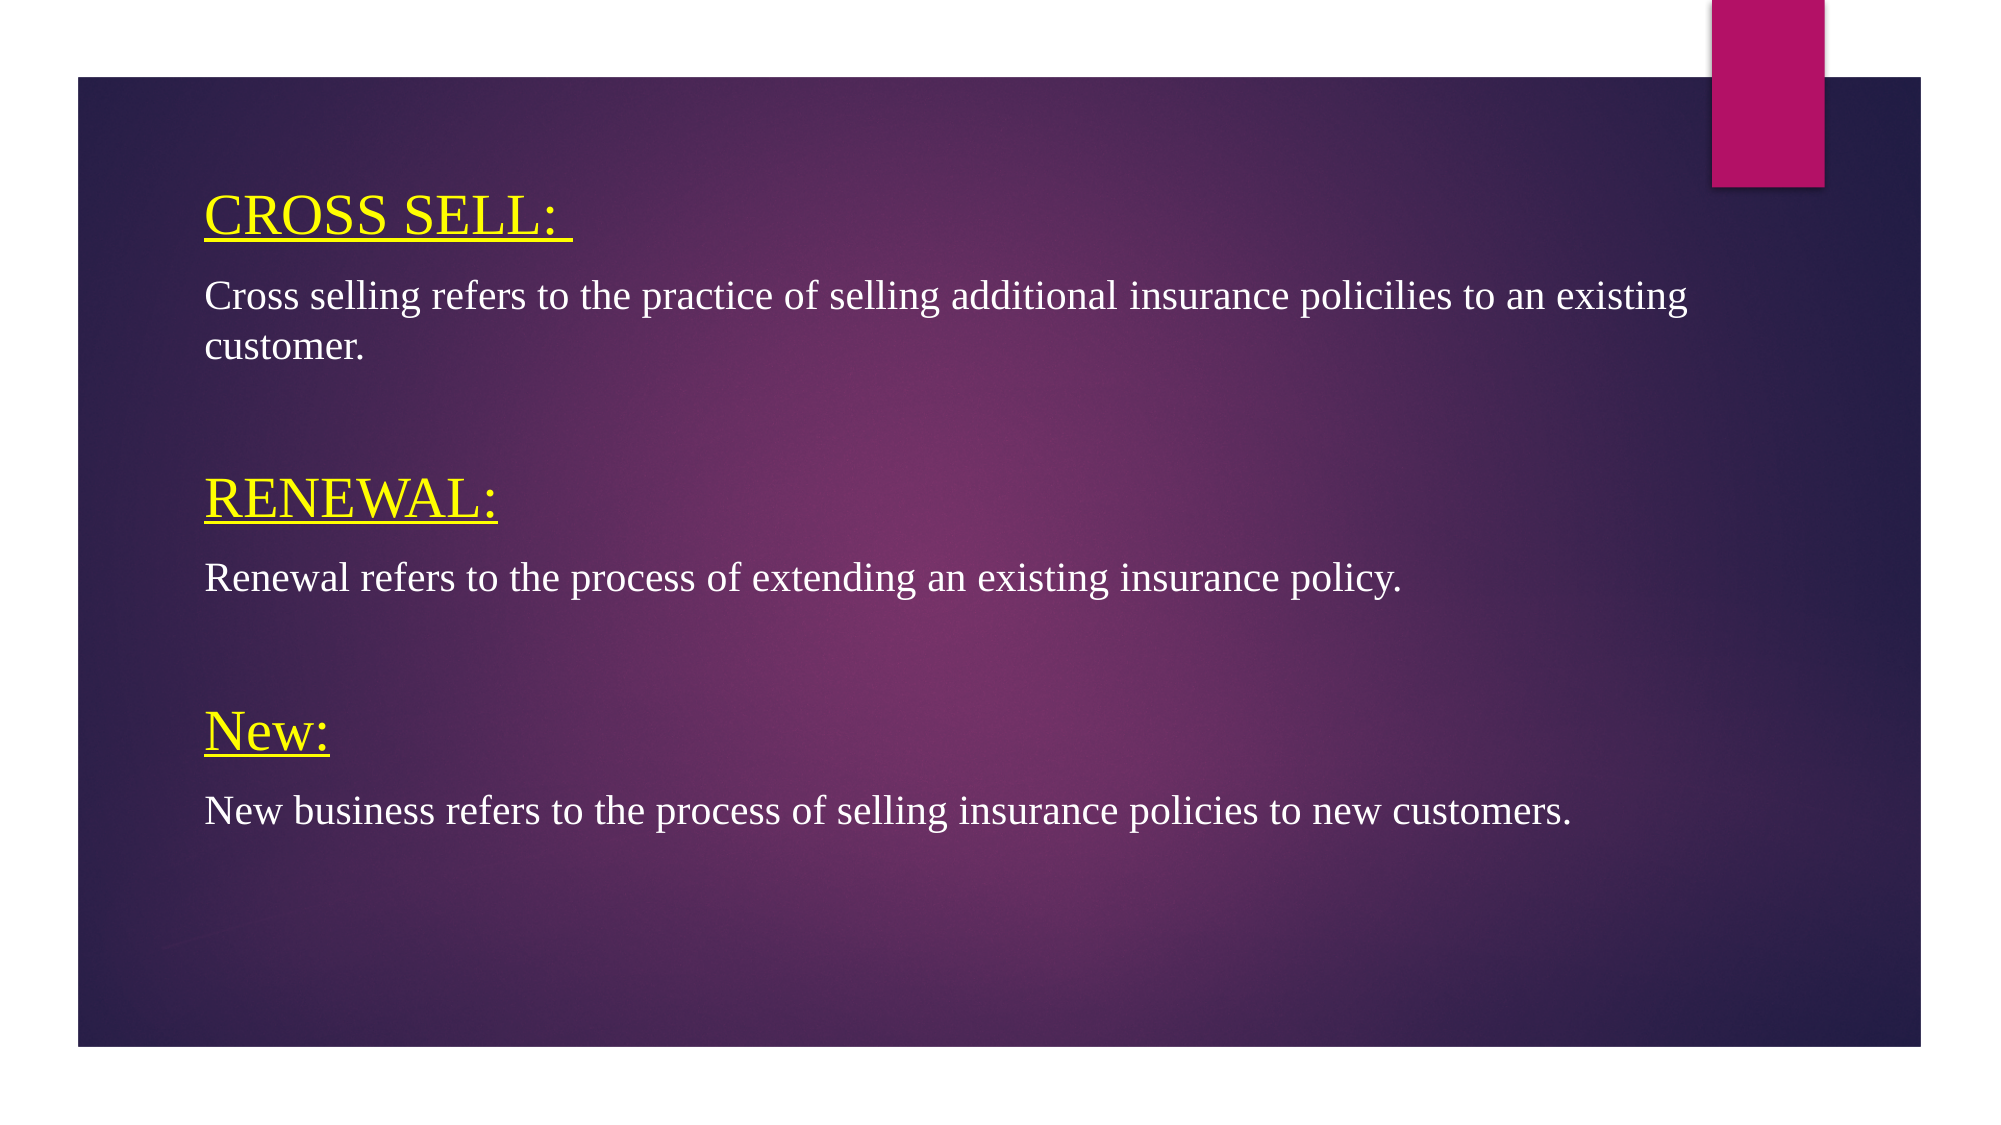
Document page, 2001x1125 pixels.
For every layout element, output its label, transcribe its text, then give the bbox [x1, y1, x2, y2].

subtitle CROSS SELL: Cross selling refers to the practice of selling additional insurance policilies to an existing customer. RENEWAL: Renewal refers to the process of extending an existing insurance policy. New: New business refers to the process of selling insurance policies to new customers. [189, 169, 1750, 994]
